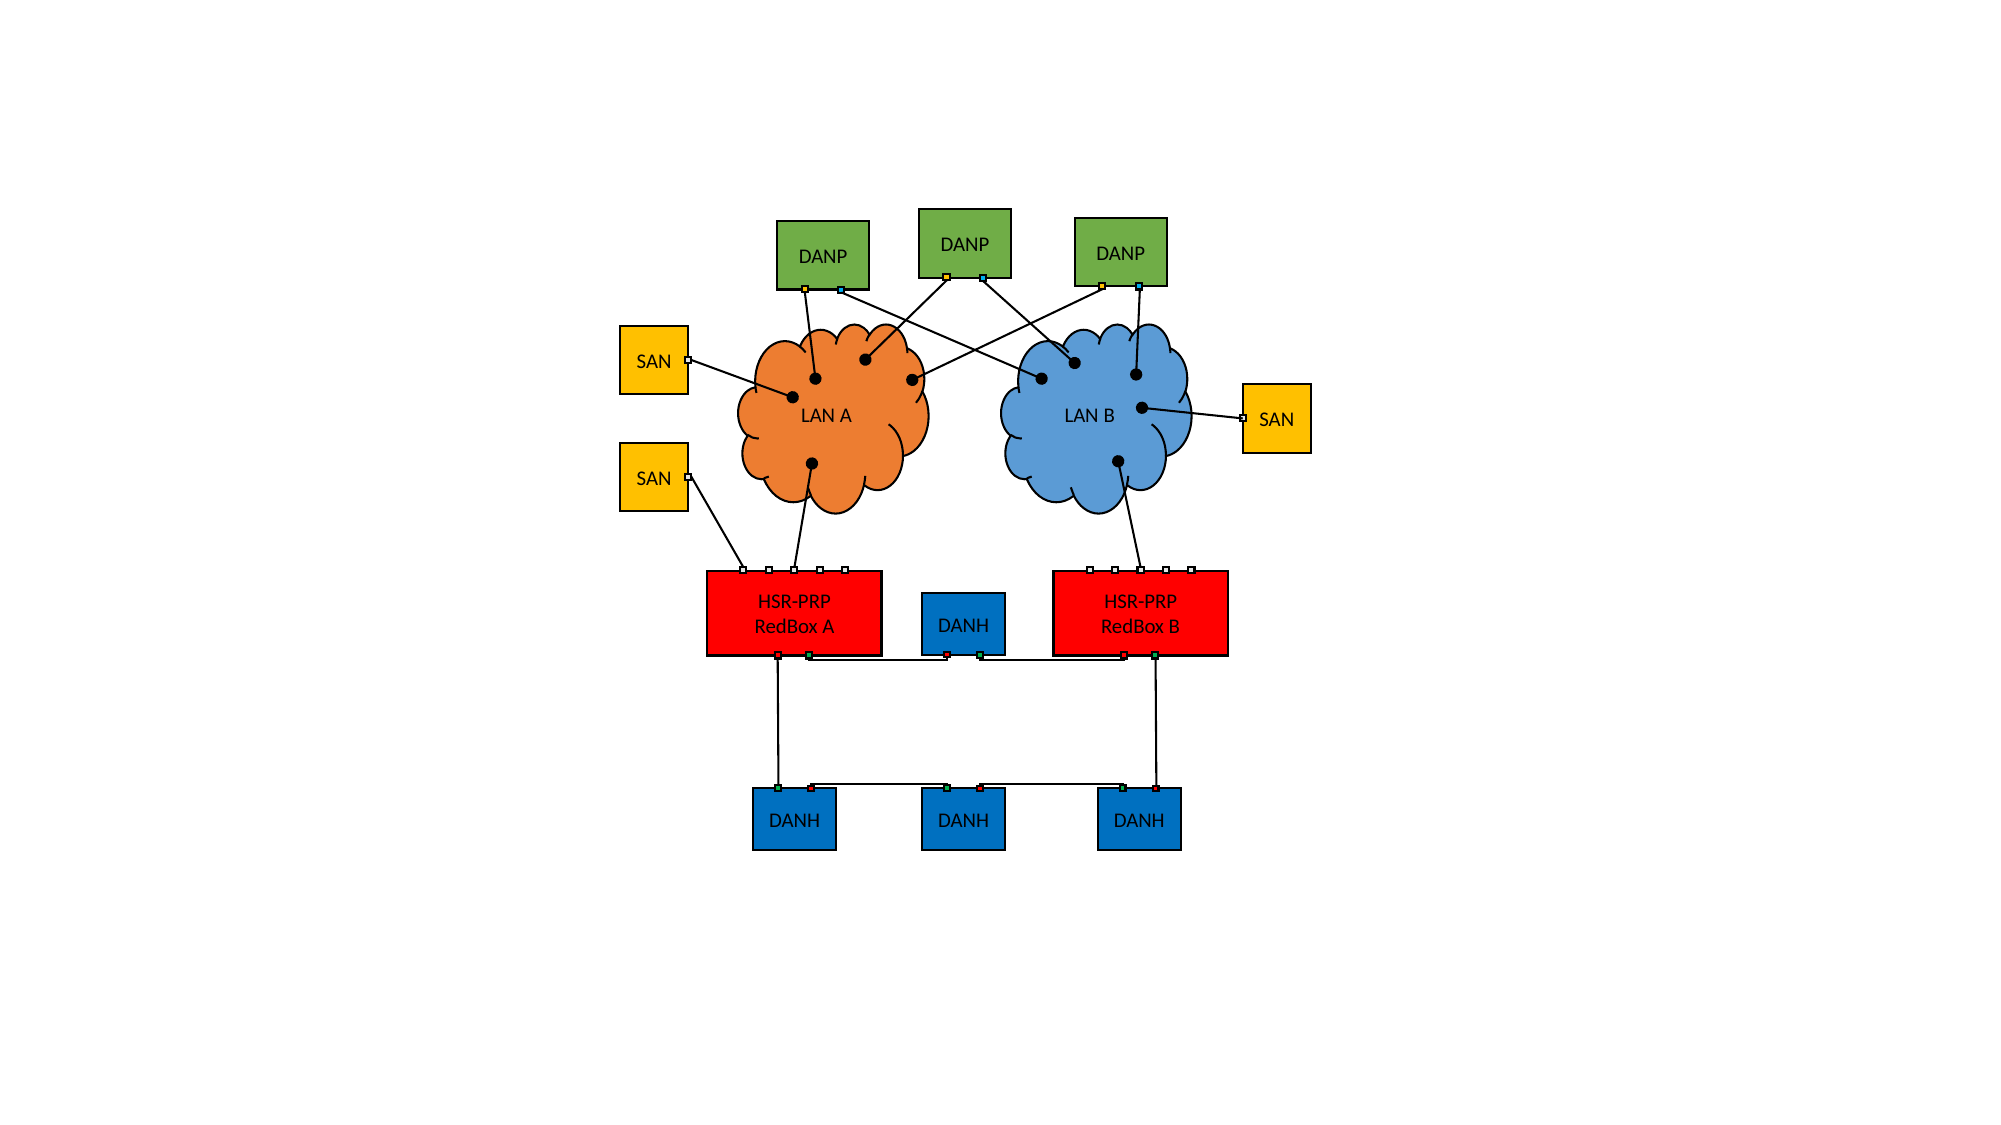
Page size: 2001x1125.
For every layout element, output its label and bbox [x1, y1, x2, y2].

text_box [619, 209, 1312, 850]
